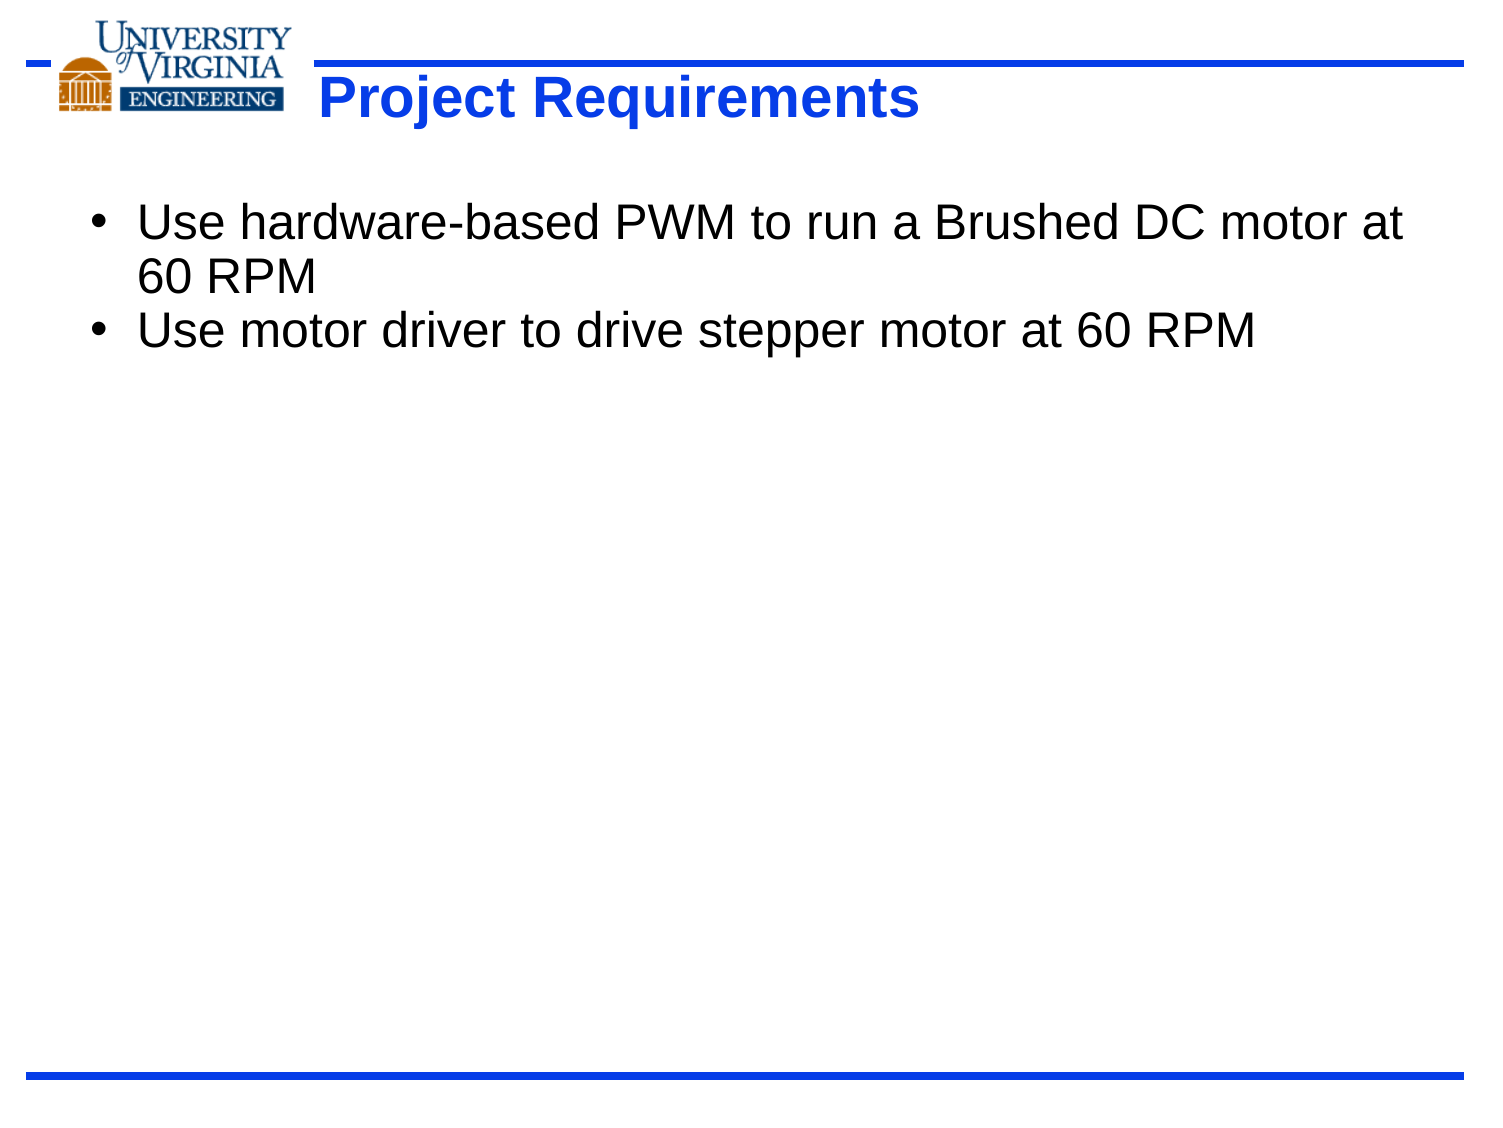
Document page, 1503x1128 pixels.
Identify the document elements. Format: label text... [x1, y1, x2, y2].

title Project Requirements [307, 66, 939, 135]
list Use hardware-based PWM to run a Brushed DC motor at 60 RPM Use motor driver to drive stepper motor at 60 RPM [75, 188, 1428, 1007]
picture [1, 1, 350, 131]
